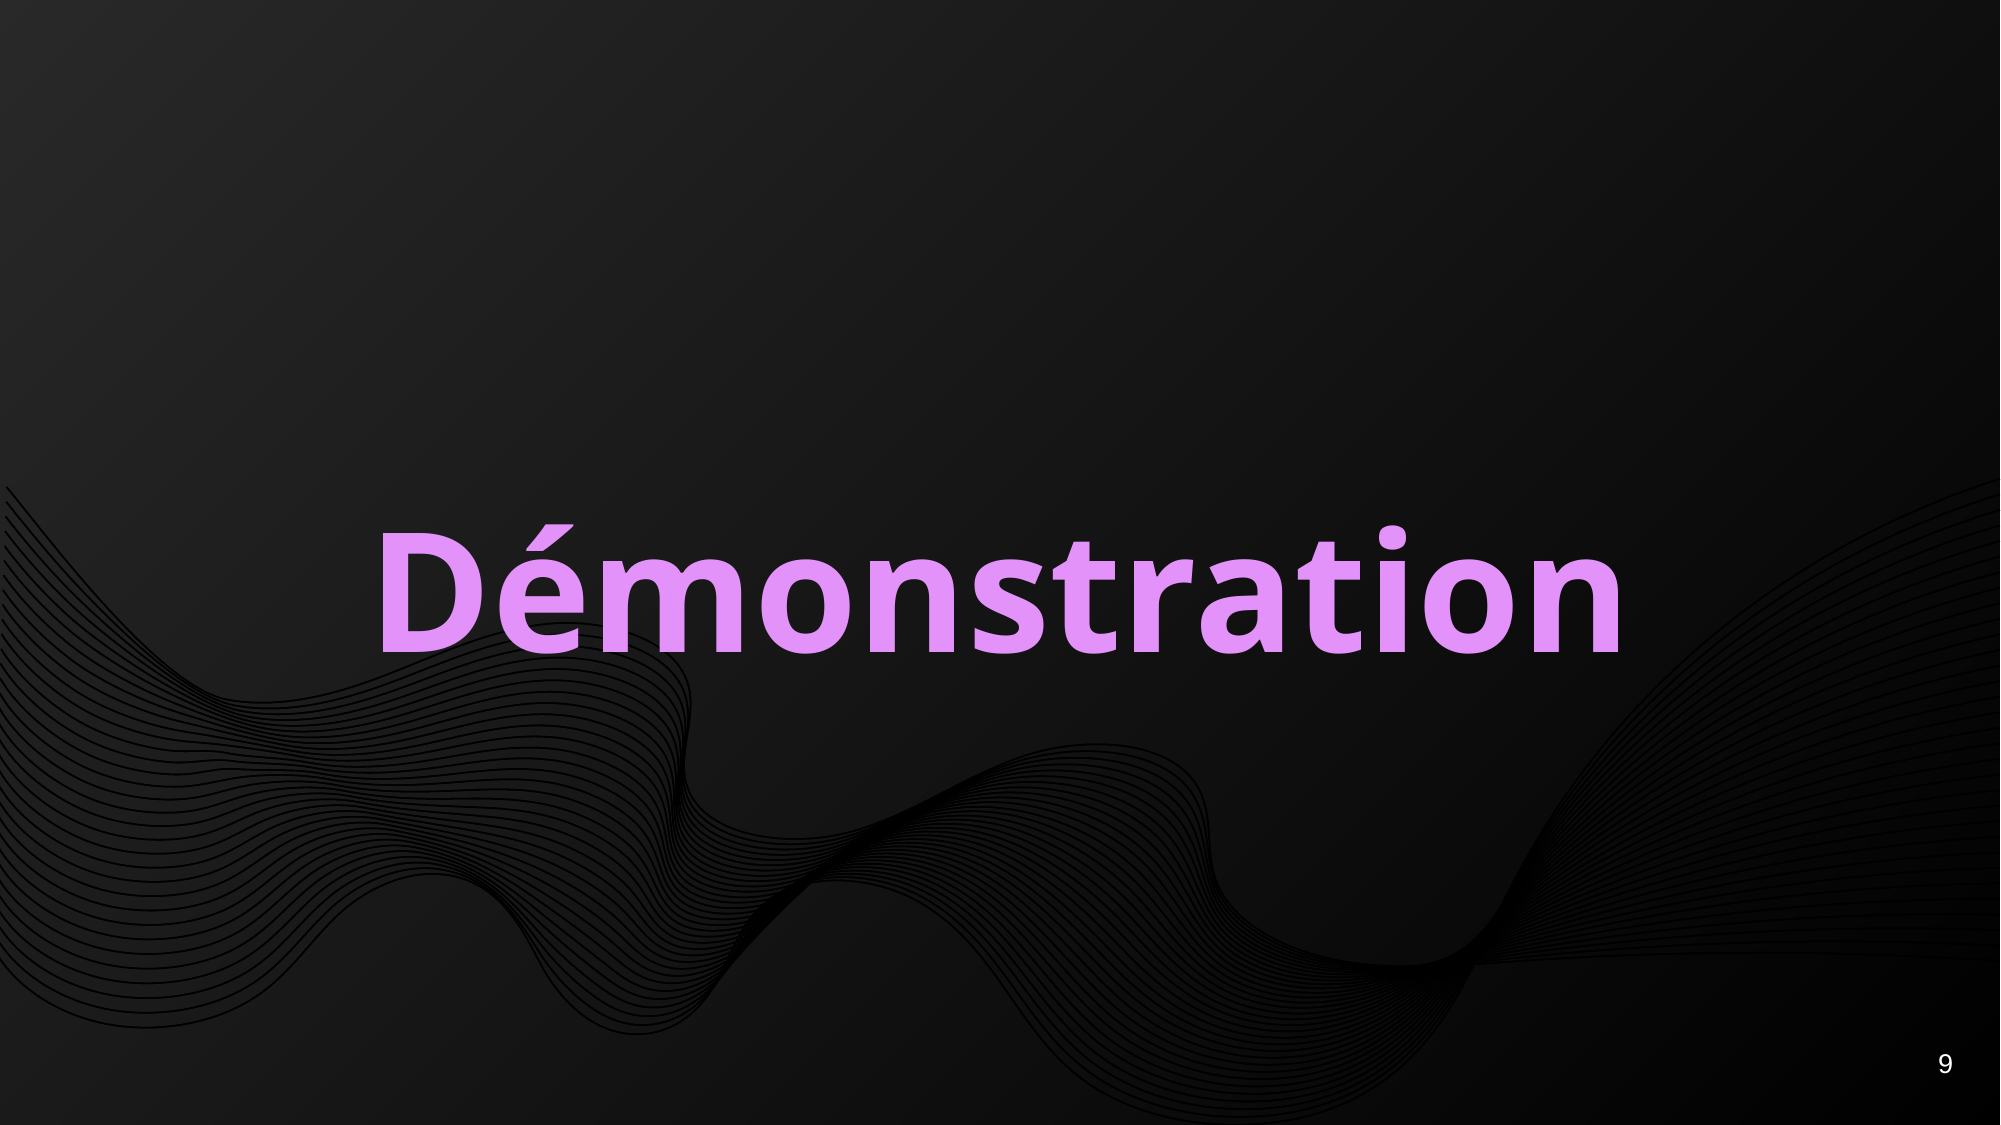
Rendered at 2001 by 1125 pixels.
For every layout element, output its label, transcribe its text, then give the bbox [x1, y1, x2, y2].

title Démonstration [89, 326, 1911, 846]
slide_number 9 [1853, 1019, 1974, 1106]
